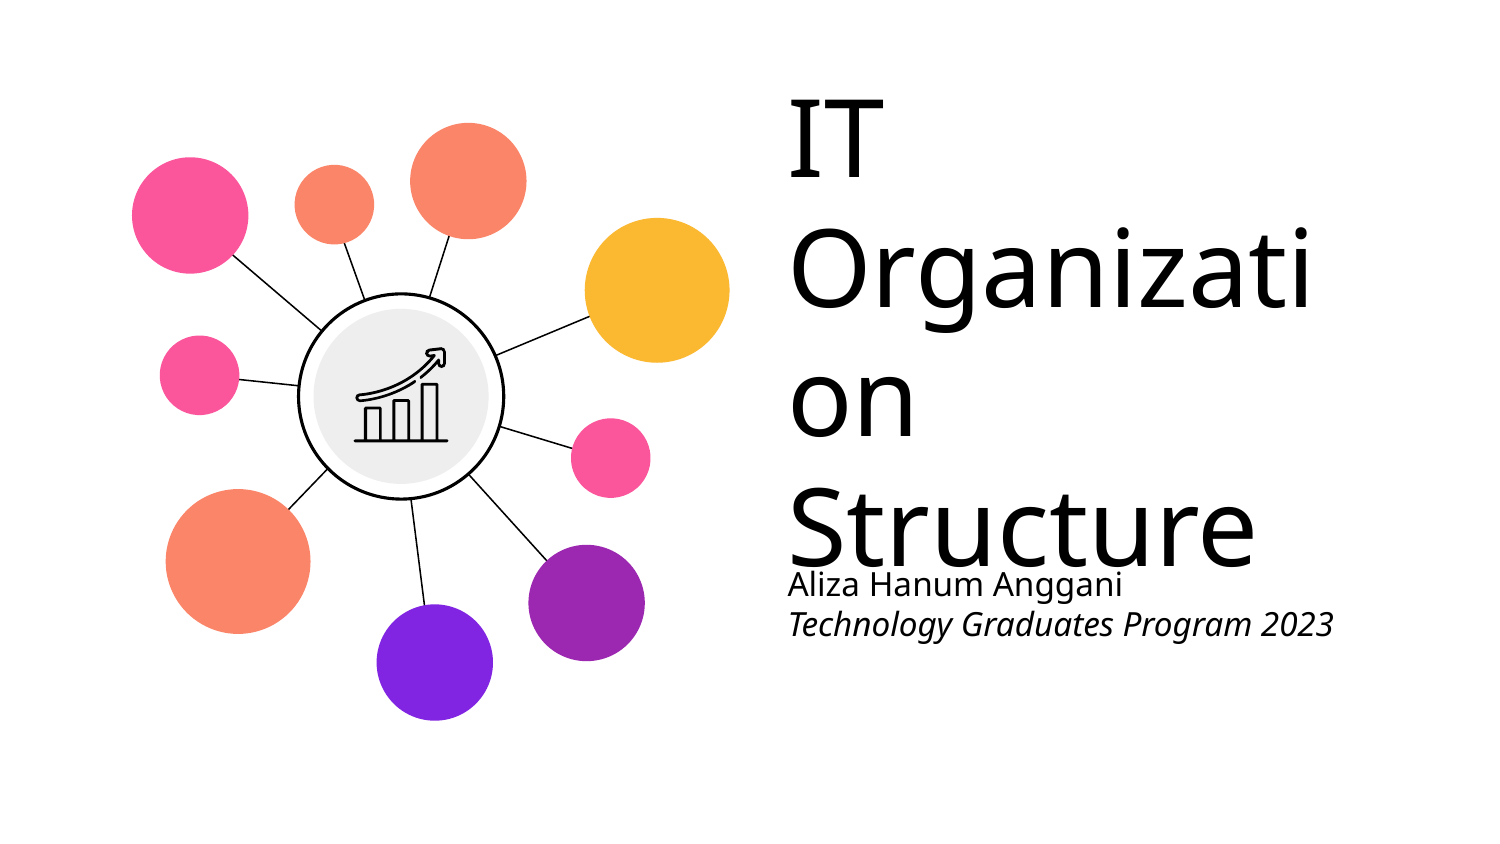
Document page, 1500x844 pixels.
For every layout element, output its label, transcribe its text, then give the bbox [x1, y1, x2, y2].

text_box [298, 293, 504, 500]
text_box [266, 182, 450, 366]
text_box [198, 458, 319, 642]
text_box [158, 340, 293, 450]
subtitle Aliza Hanum Anggani Technology Graduates Program 2023 [772, 568, 1420, 638]
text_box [509, 378, 660, 459]
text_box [495, 185, 706, 468]
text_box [373, 114, 490, 292]
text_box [324, 466, 535, 709]
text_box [538, 458, 666, 619]
title IT Organization Structure [772, 151, 1337, 507]
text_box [118, 202, 261, 332]
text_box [353, 346, 449, 443]
